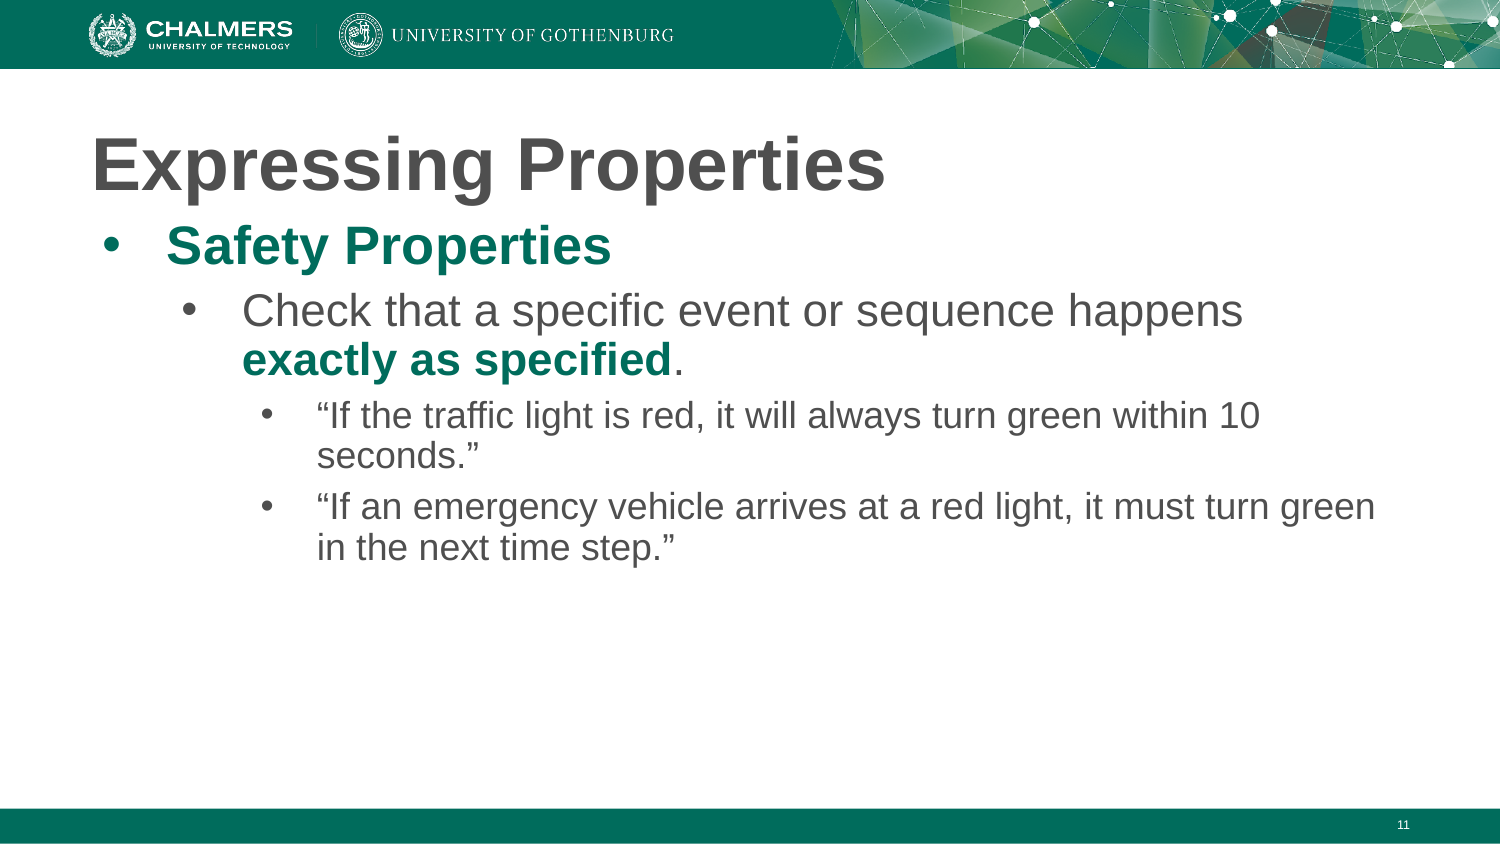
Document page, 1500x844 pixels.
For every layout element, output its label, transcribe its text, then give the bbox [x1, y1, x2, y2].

list Safety Properties Check that a specific event or sequence happens exactly as specified. “If the traffic light is red, it will always turn green within 10 seconds.” “If an emergency vehicle arrives at a red light, it must turn green in the next time step.” [76, 210, 1425, 782]
picture [759, 0, 1500, 68]
slide_number ‹#› [1074, 809, 1425, 844]
title Expressing Properties [76, 100, 1425, 210]
picture [64, 0, 696, 85]
